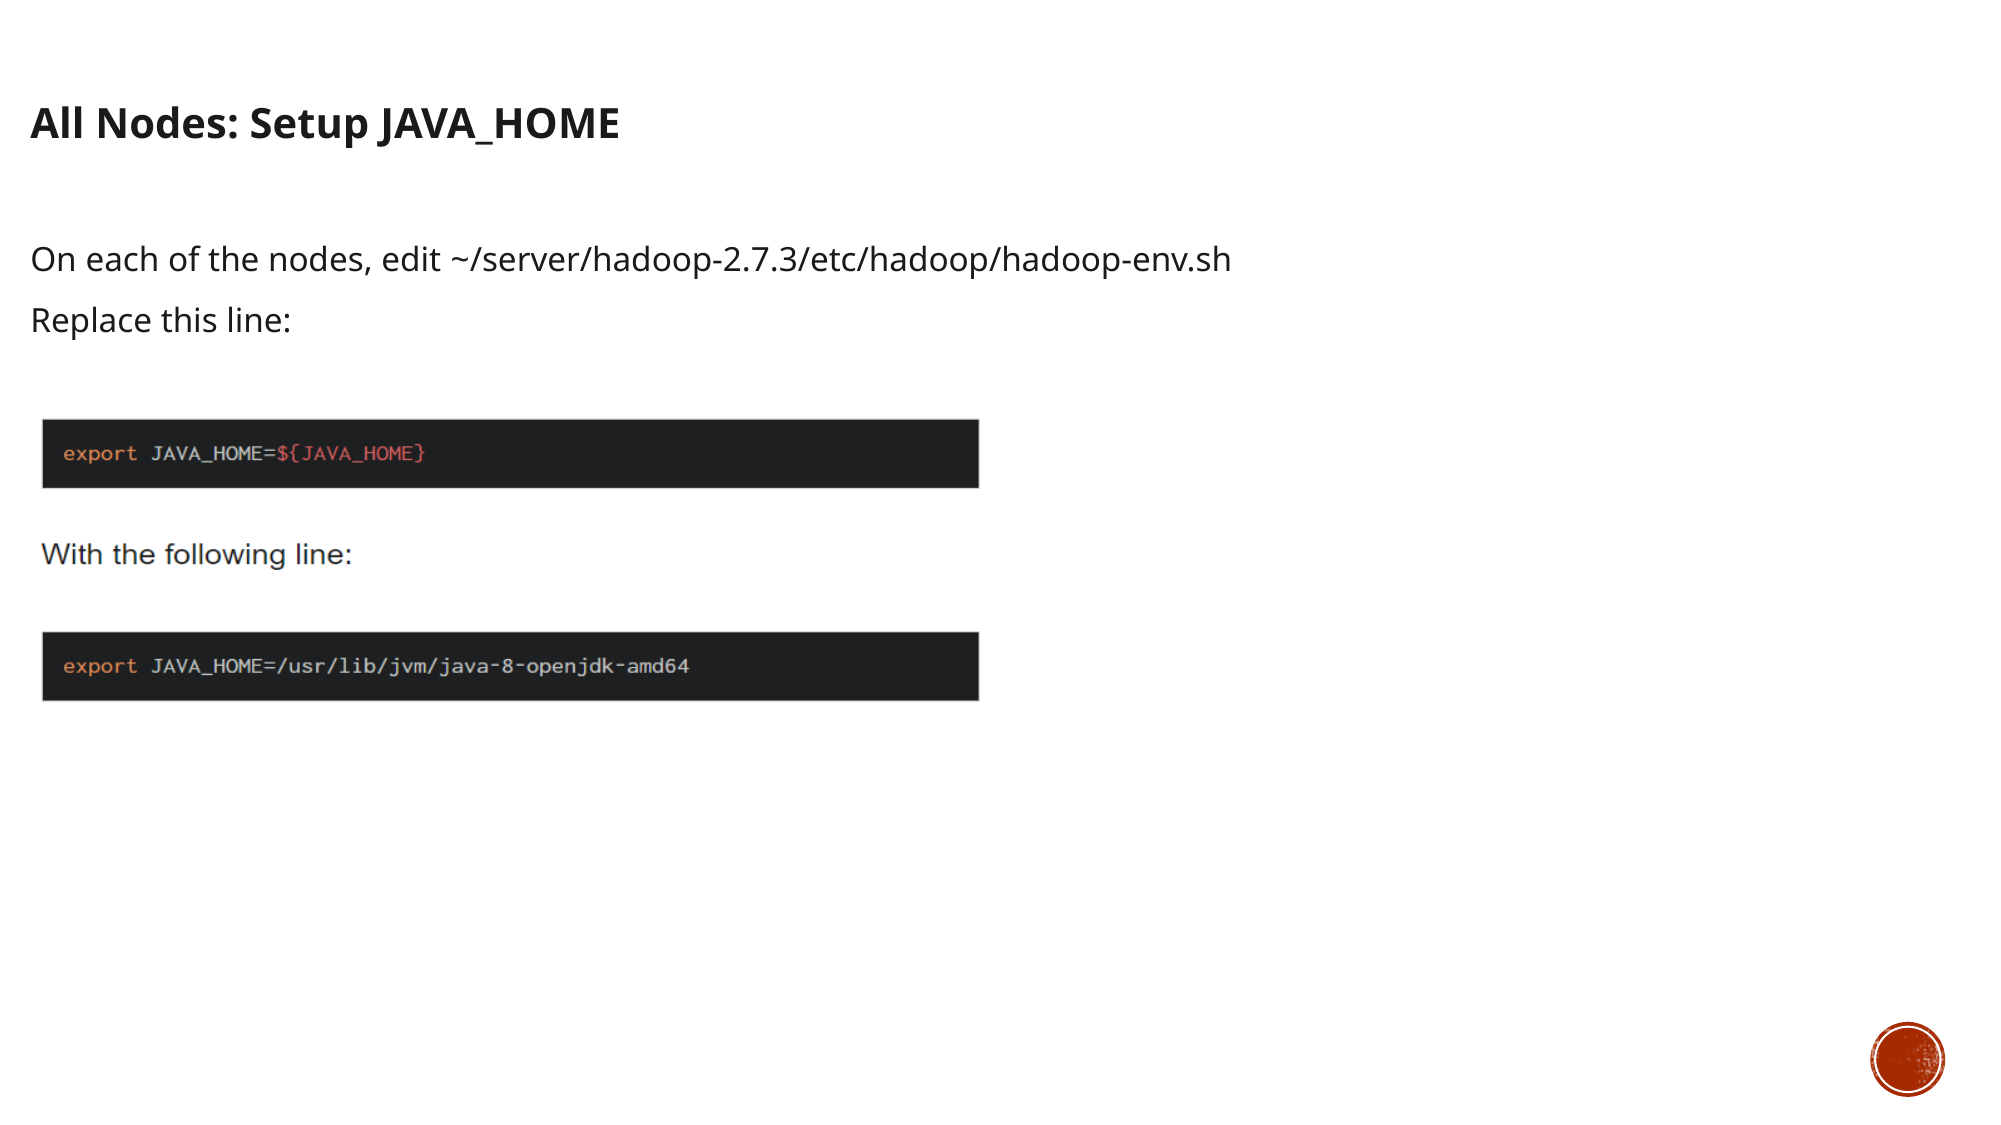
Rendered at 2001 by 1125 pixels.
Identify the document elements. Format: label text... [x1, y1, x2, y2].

list All Nodes: Setup JAVA_HOME On each of the nodes, edit ~/server/hadoop-2.7.3/etc/hadoop/hadoop-env.sh Replace this line: [15, 20, 1943, 1080]
picture [38, 414, 980, 711]
